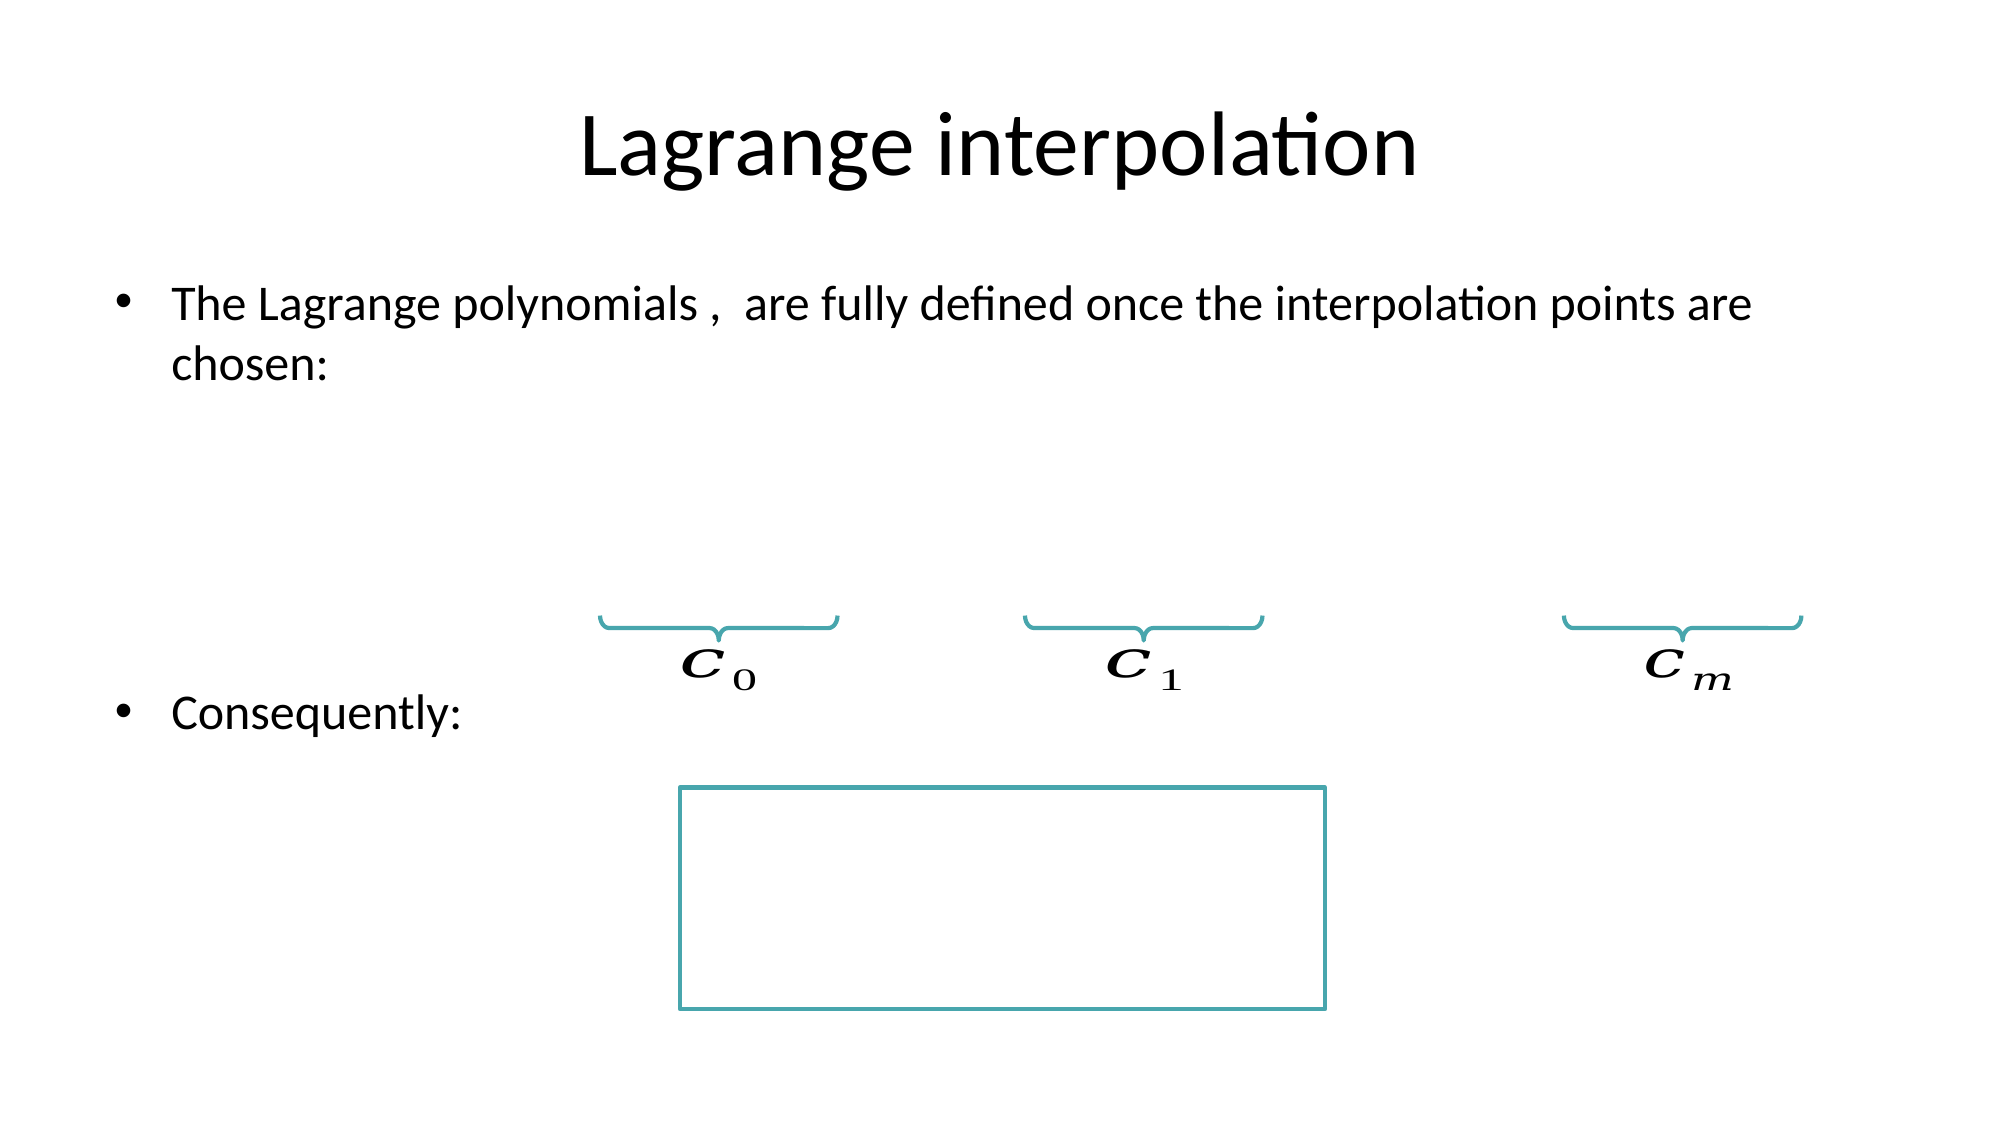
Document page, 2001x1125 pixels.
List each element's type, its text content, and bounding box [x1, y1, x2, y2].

text_box [678, 785, 1327, 1011]
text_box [599, 615, 838, 697]
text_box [1024, 615, 1263, 697]
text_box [1563, 615, 1802, 697]
title Lagrange interpolation [99, 45, 1900, 233]
